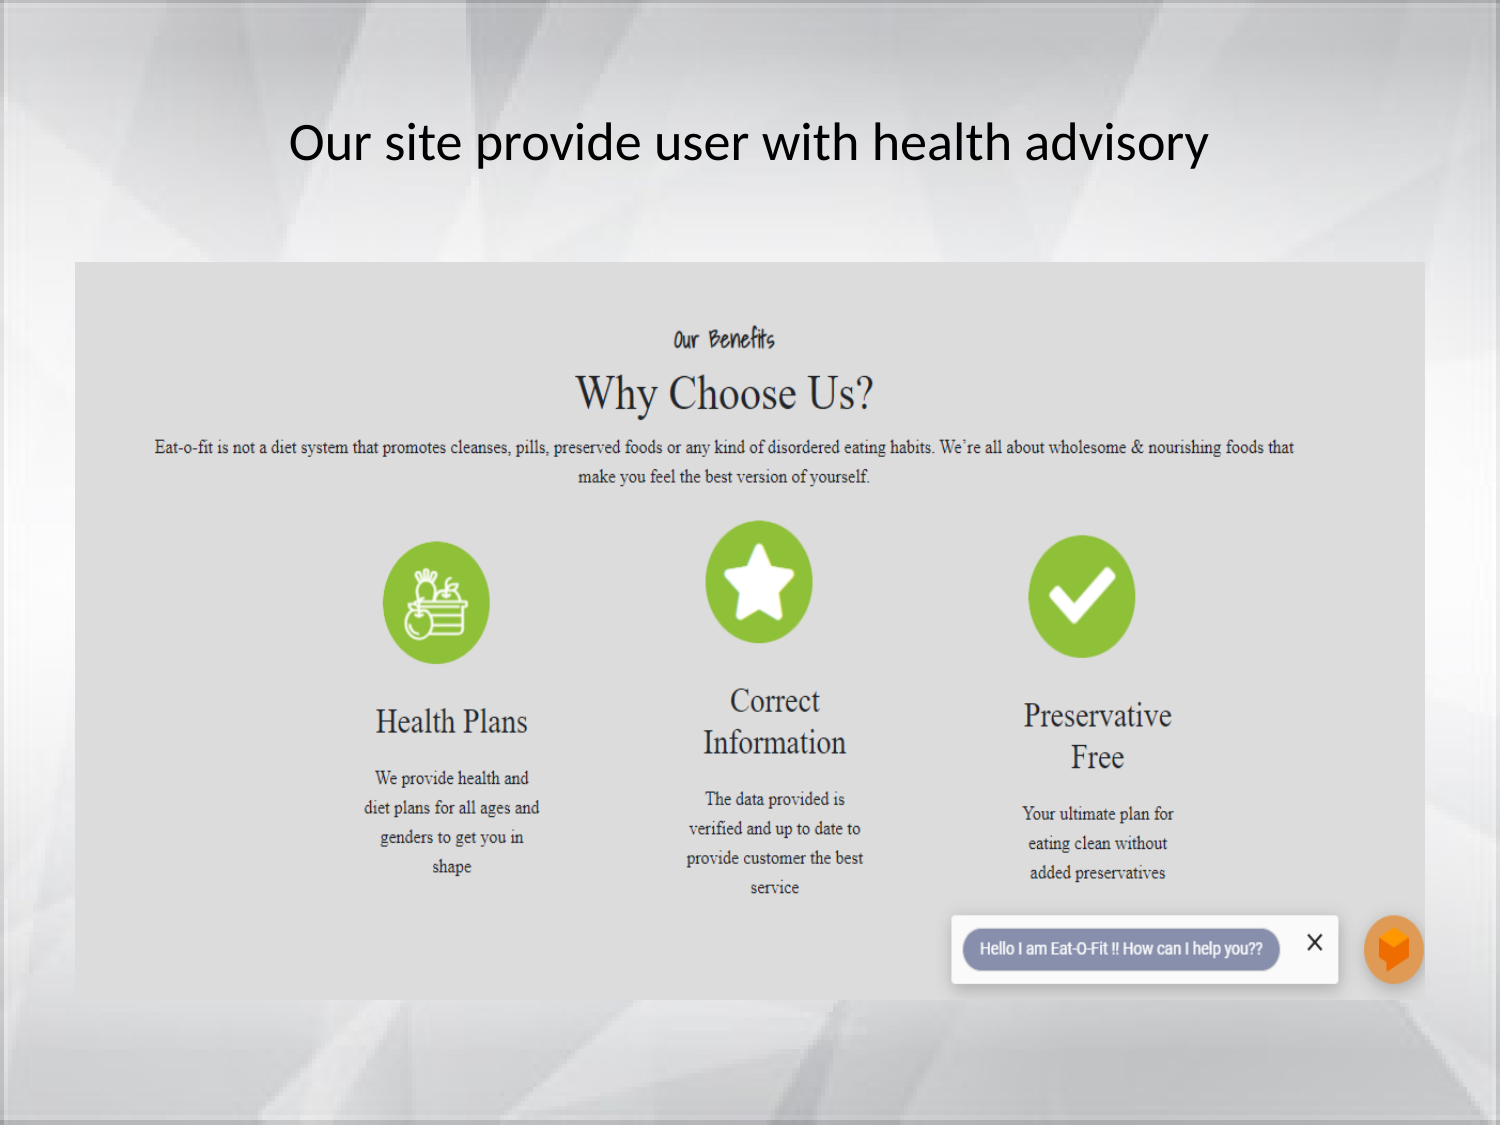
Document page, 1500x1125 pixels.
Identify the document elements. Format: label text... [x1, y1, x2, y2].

title Our site provide user with health advisory [75, 45, 1425, 233]
picture [0, 0, 1500, 1125]
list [74, 262, 1426, 1001]
